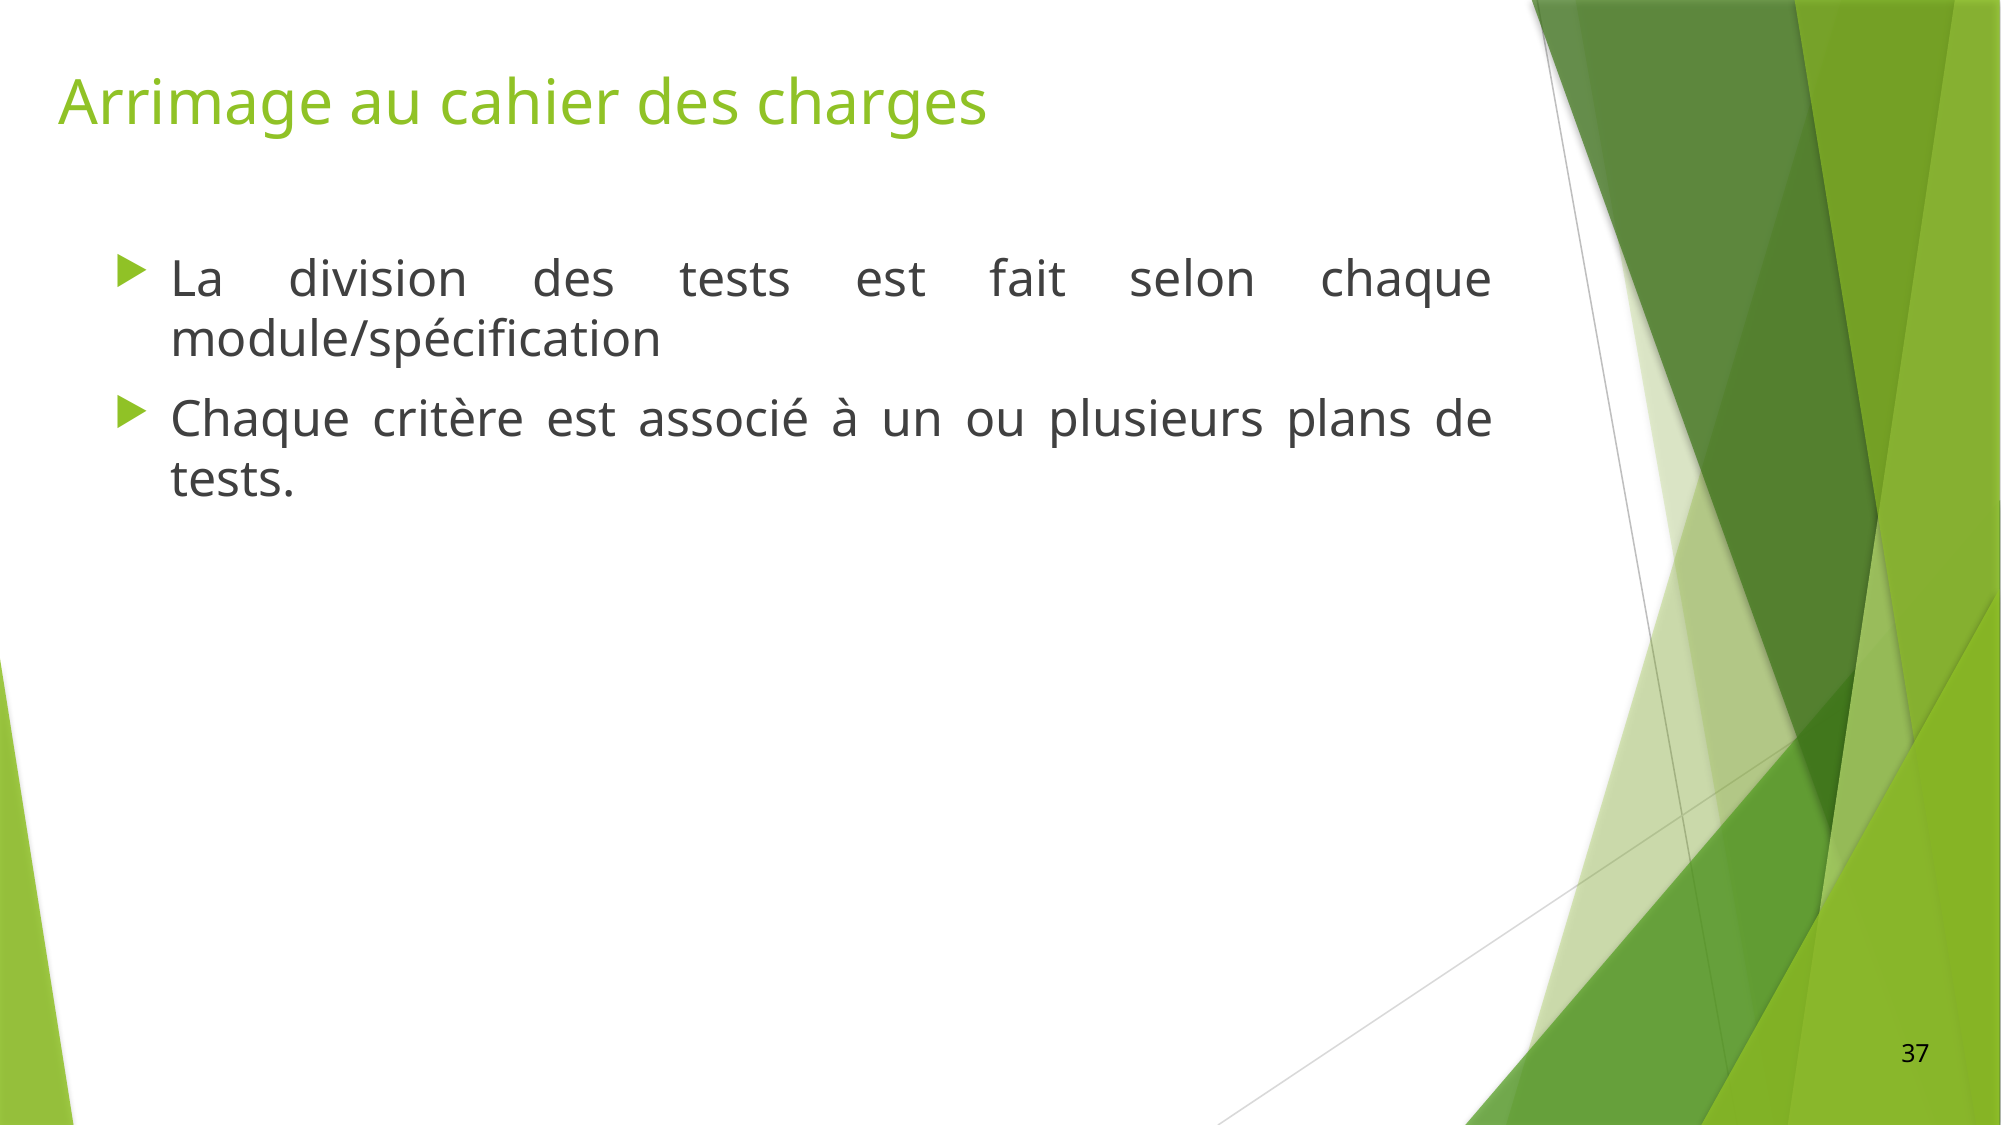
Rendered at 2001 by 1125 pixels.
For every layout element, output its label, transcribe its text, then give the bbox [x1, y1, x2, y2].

title Arrimage au cahier des charges [43, 54, 1945, 174]
slide_number 37 [1832, 1024, 1945, 1085]
list La division des tests est fait selon chaque module/spécification Chaque critère est associé à un ou plusieurs plans de tests. [98, 157, 1510, 731]
